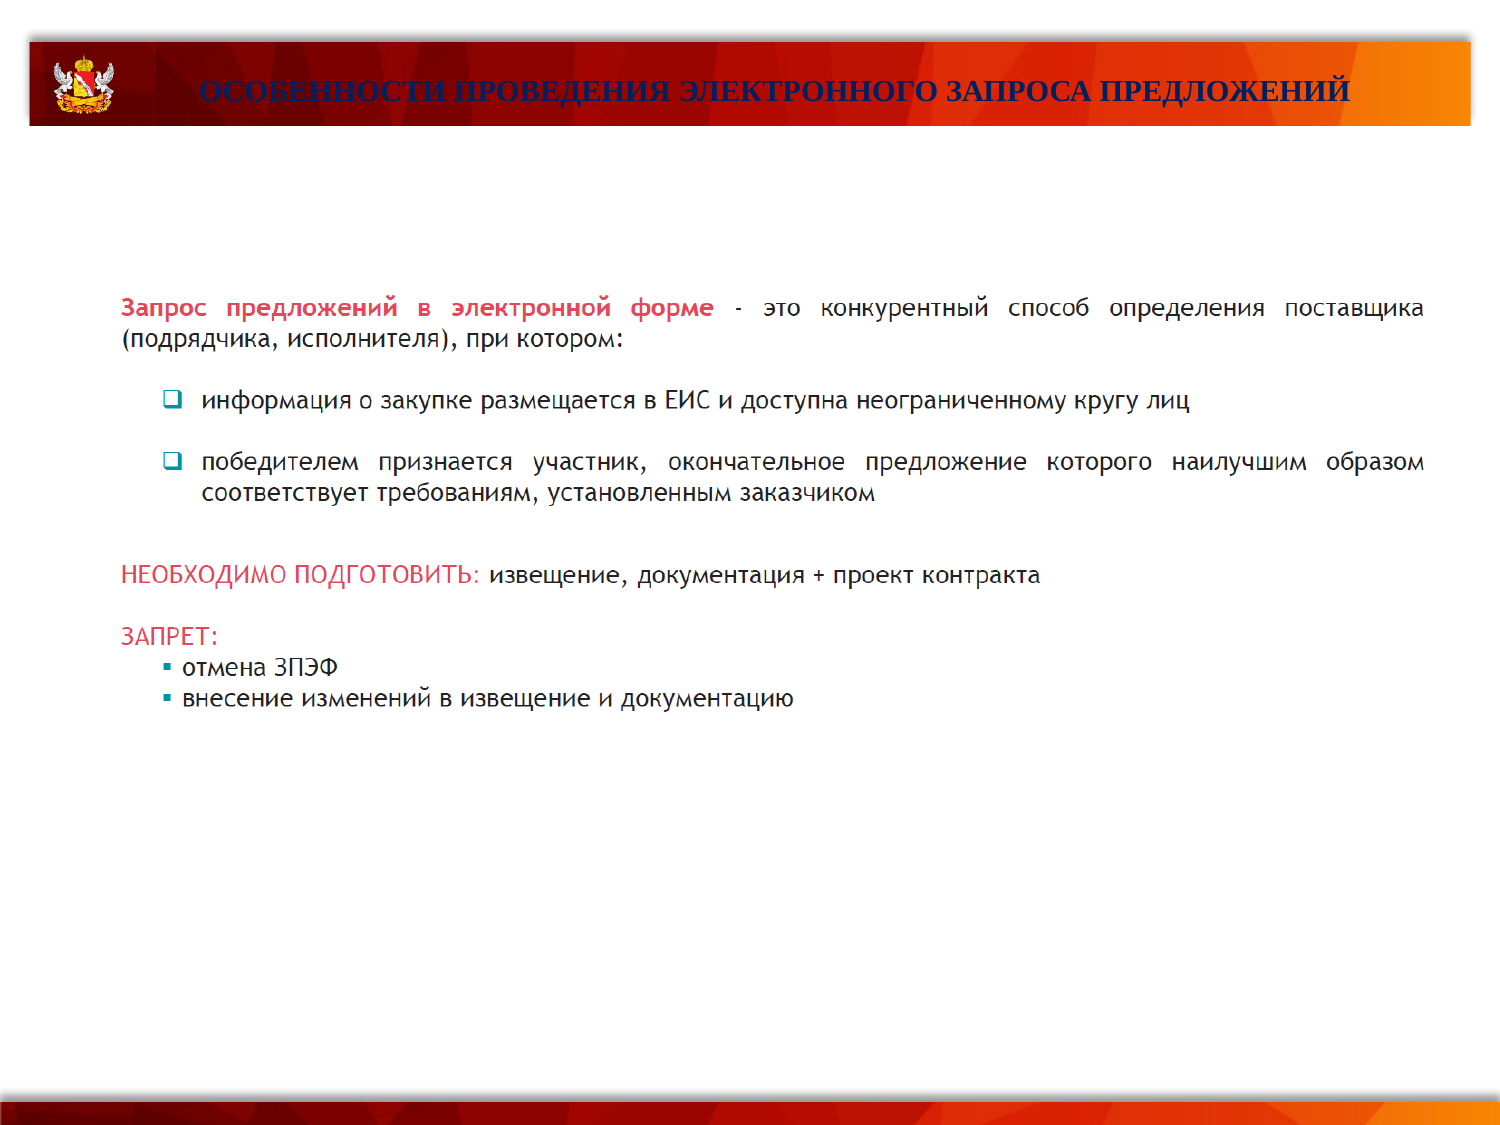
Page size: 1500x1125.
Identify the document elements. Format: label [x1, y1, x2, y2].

list [99, 283, 1451, 852]
picture [29, 42, 1471, 126]
picture [0, 1102, 1500, 1125]
